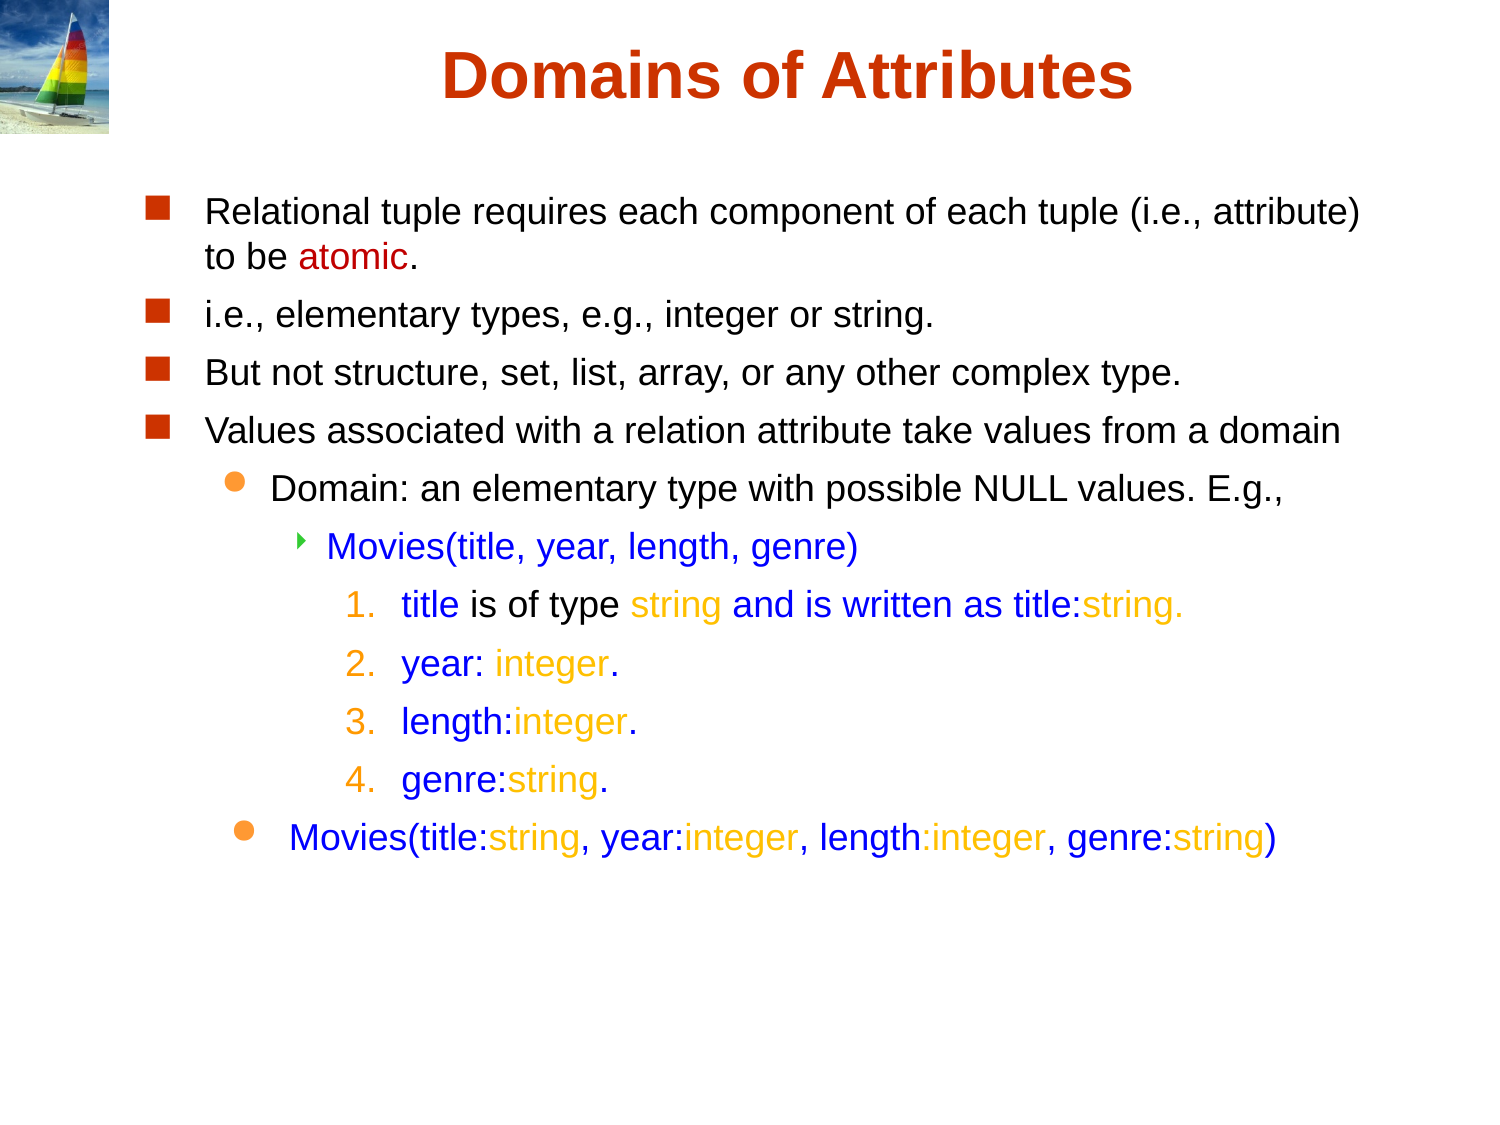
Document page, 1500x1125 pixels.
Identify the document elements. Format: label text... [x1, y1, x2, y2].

picture [0, 0, 109, 134]
list Relational tuple requires each component of each tuple (i.e., attribute) to be atomic. i.e., elementary types, e.g., integer or string. But not structure, set, list, array, or any other complex type. Values associated with a relation attribute take values from a domain Domain: an elementary type with possible NULL values. E.g., Movies(title, year, length, genre) title is of type string and is written as title:string. year: integer. length:integer. genre:string. Movies(title:string, year:integer, length:integer, genre:string) [133, 179, 1391, 984]
title Domains of Attributes [125, 18, 1452, 120]
